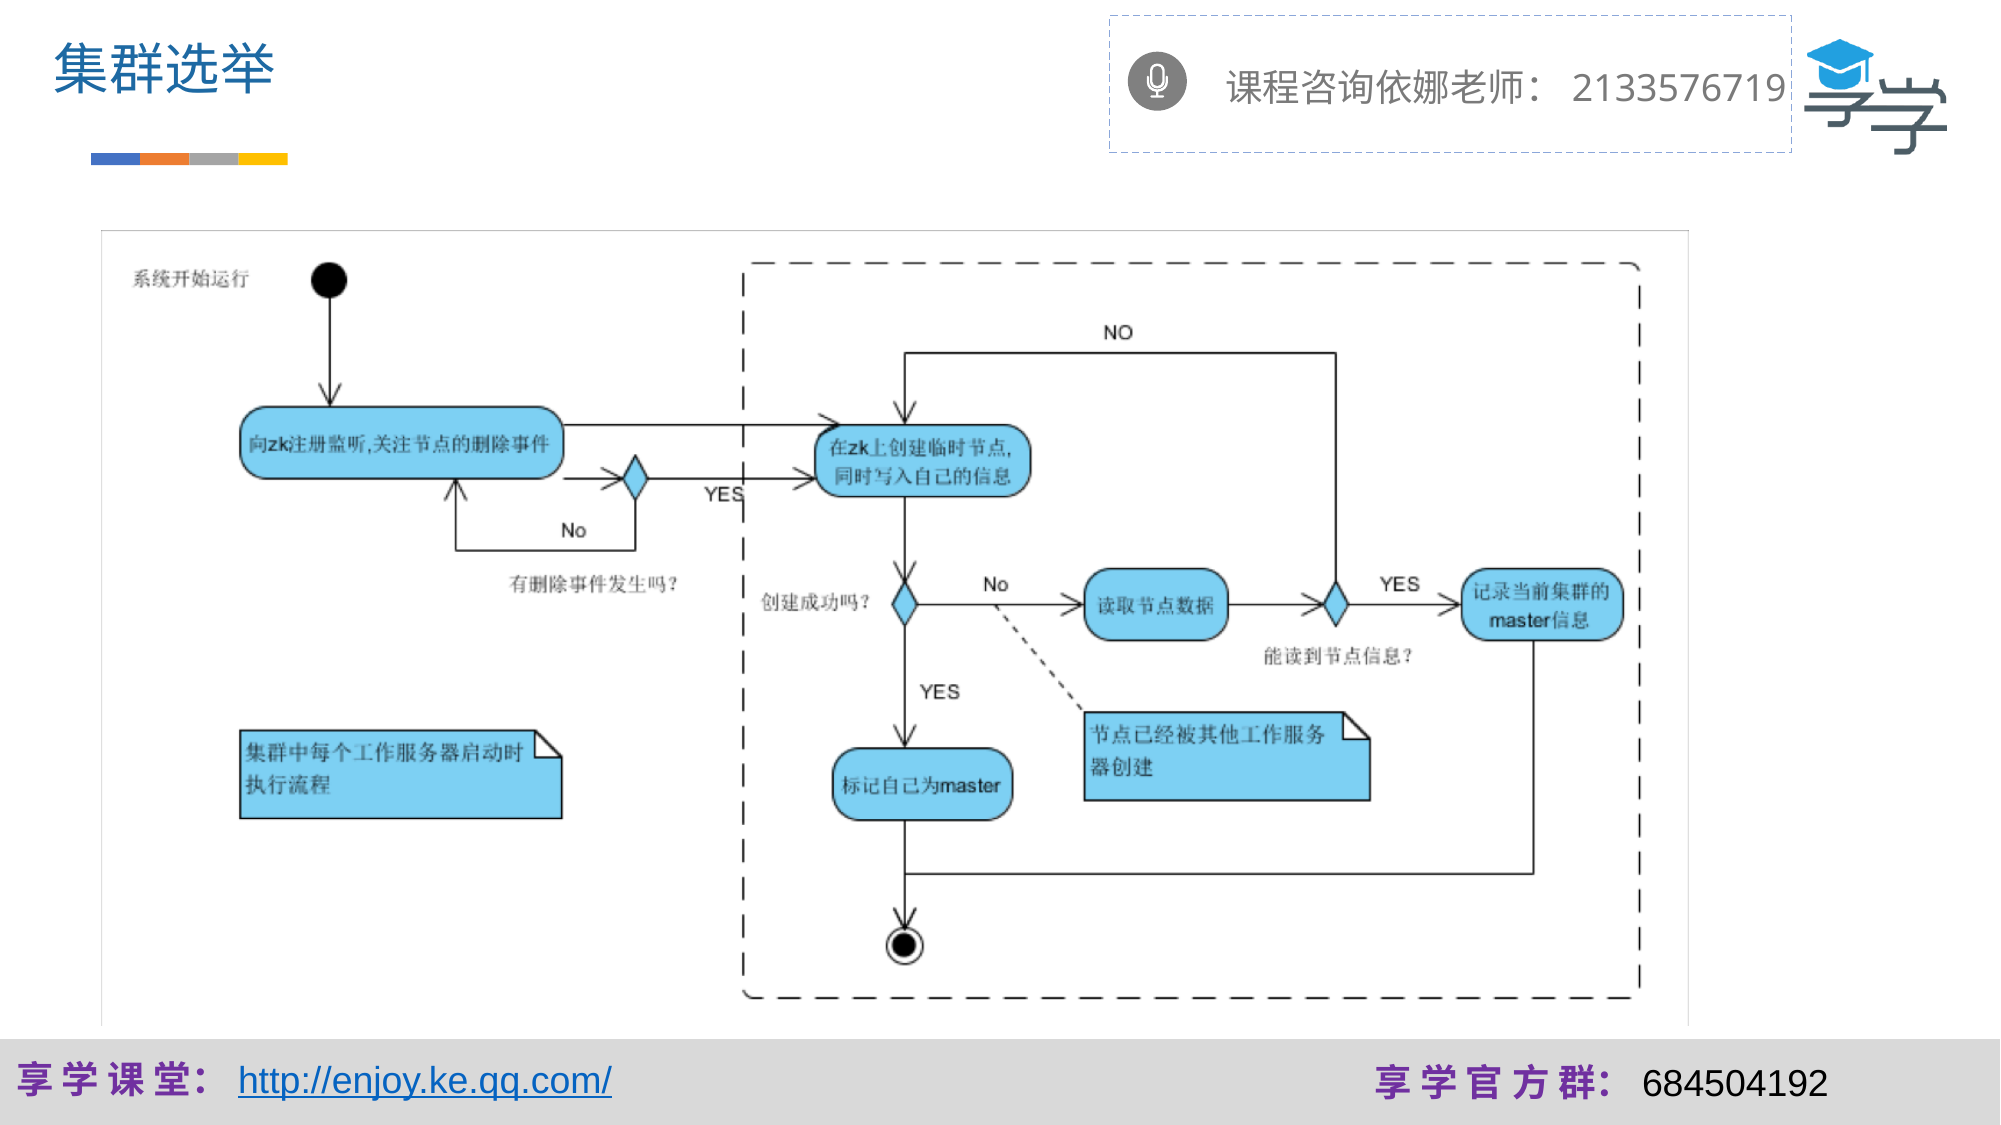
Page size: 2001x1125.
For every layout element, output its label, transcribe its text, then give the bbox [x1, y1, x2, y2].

picture [101, 230, 1689, 1026]
text_box 集群选举 [53, 33, 1109, 101]
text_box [1109, 15, 1803, 153]
picture [1799, 20, 1952, 173]
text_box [90, 152, 288, 166]
